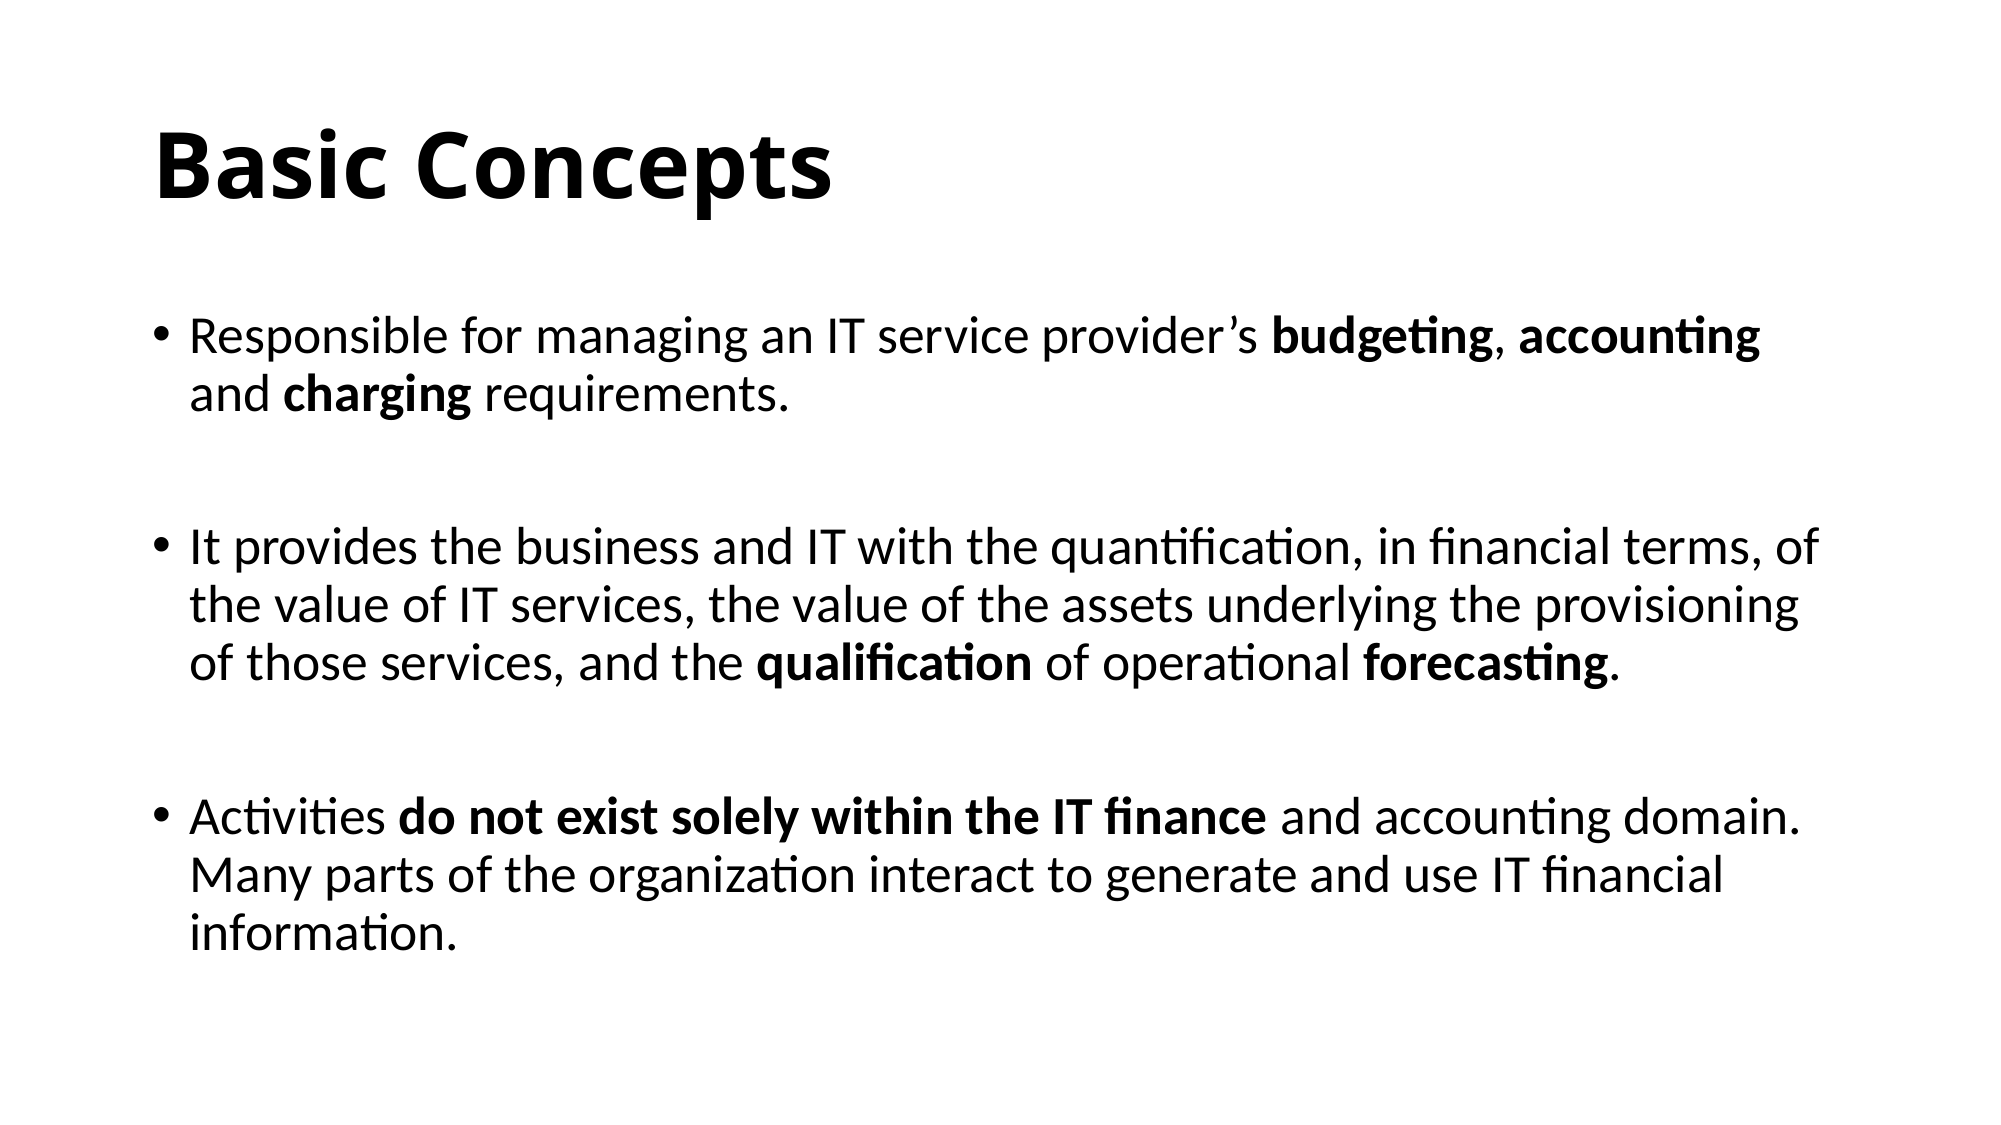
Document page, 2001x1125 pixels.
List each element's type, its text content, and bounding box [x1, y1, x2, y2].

title Basic Concepts [137, 59, 1863, 278]
list Responsible for managing an IT service provider’s budgeting, accounting and charging requirements. It provides the business and IT with the quantification, in financial terms, of the value of IT services, the value of the assets underlying the provisioning of those services, and the qualification of operational forecasting. Activities do not exist solely within the IT finance and accounting domain. Many parts of the organization interact to generate and use IT financial information. [137, 299, 1863, 1014]
